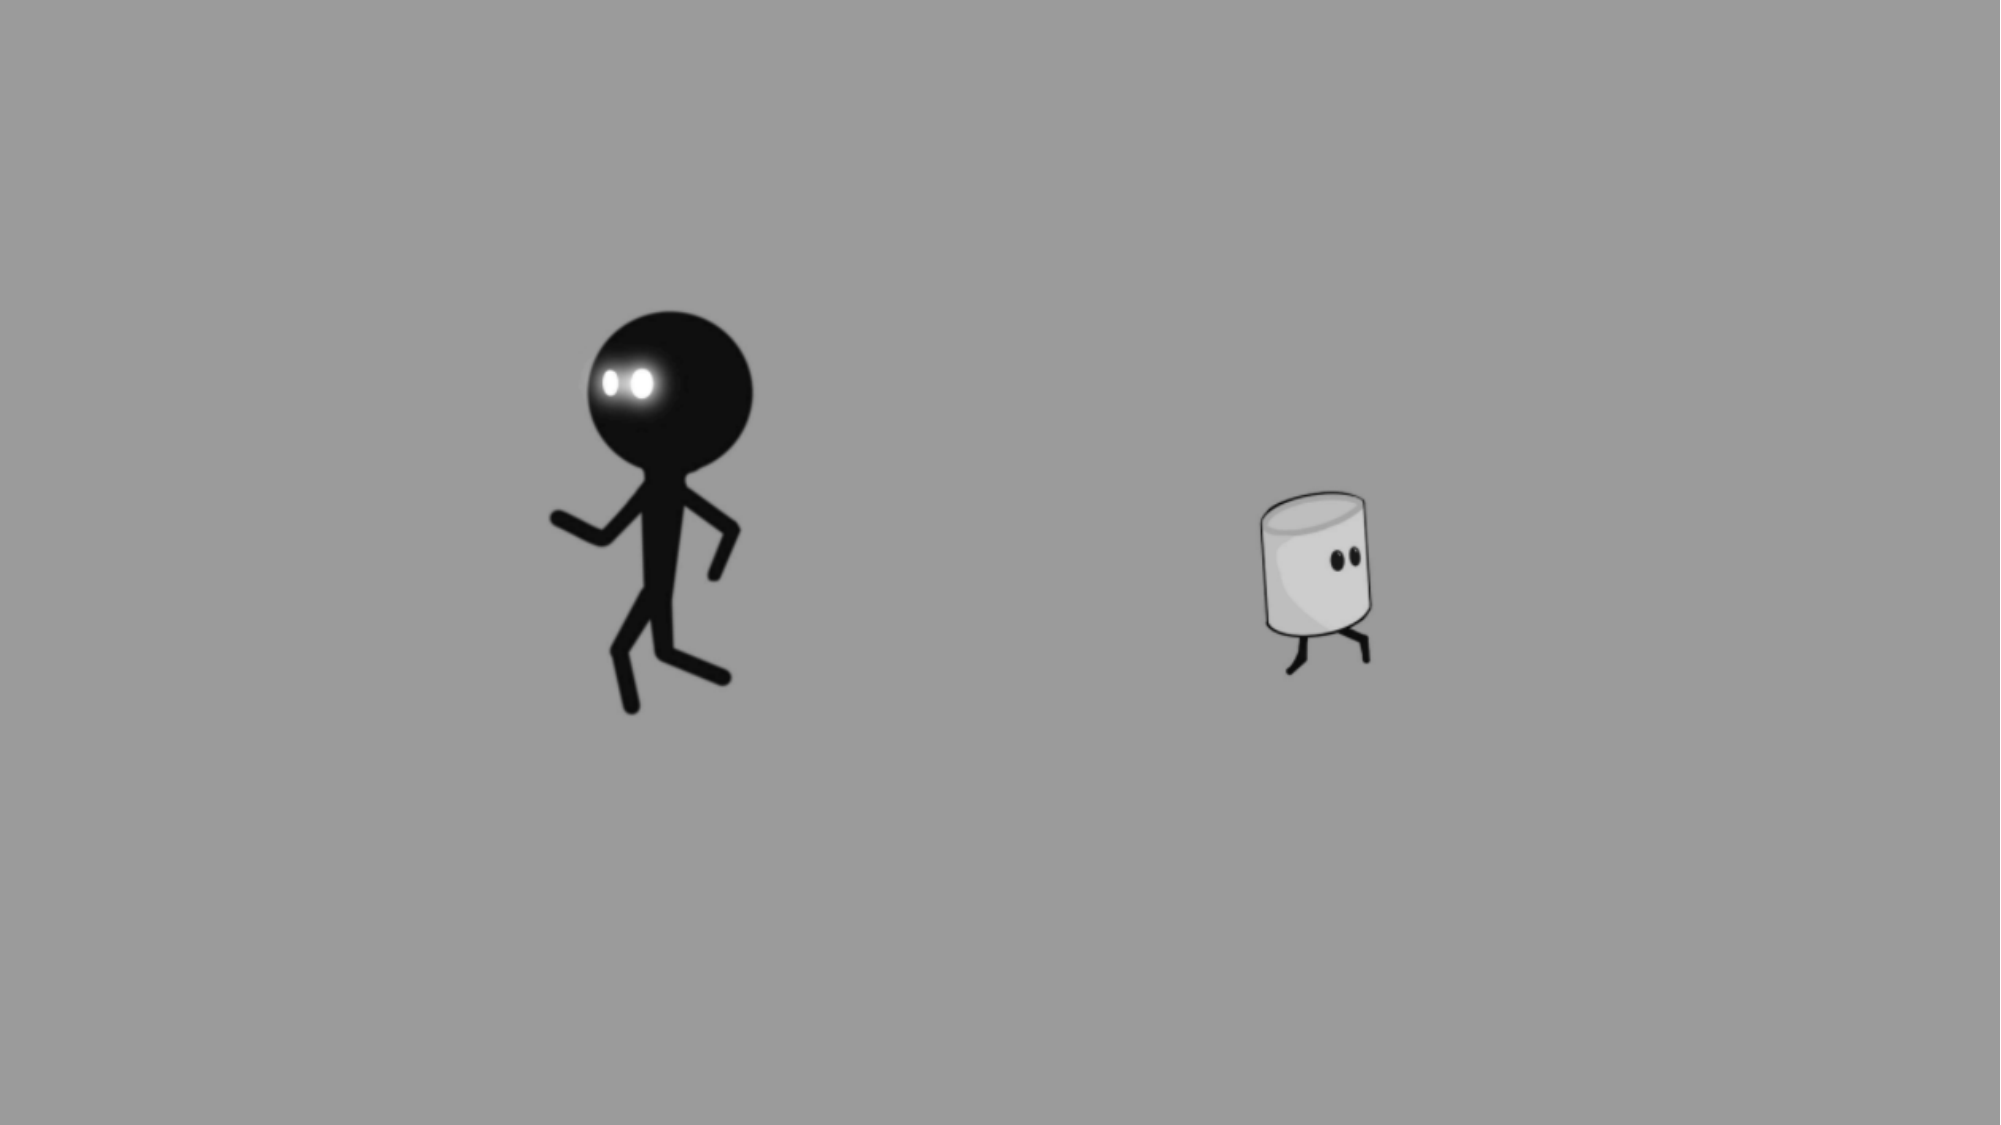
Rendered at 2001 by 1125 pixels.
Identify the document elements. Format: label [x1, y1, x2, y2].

picture [485, 275, 808, 775]
picture [1228, 420, 1435, 705]
